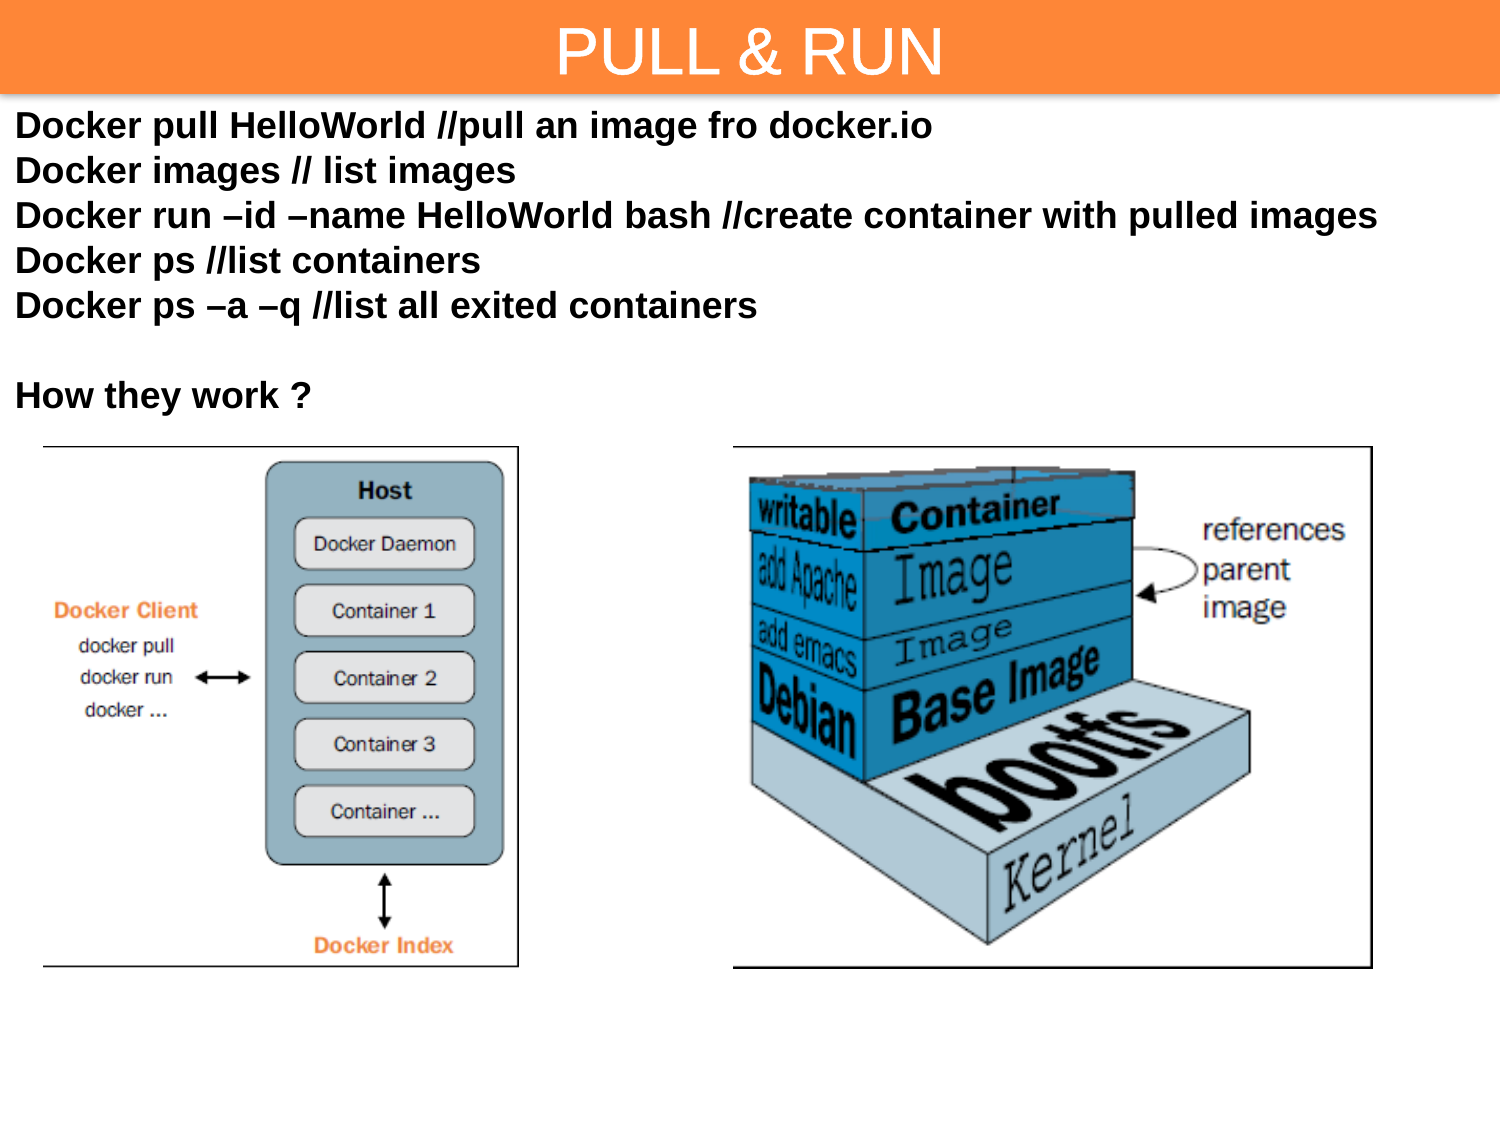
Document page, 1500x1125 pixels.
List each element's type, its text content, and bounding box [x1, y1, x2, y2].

text_box Docker pull HelloWorld //pull an image fro docker.io Docker images // list images Docker run –id –name HelloWorld bash //create container with pulled images Docker ps //list containers Docker ps –a –q //list all exited containers How they work ? [0, 93, 1500, 424]
picture [43, 445, 520, 969]
text_box PULL & RUN [0, 0, 1500, 93]
picture [732, 445, 1374, 969]
